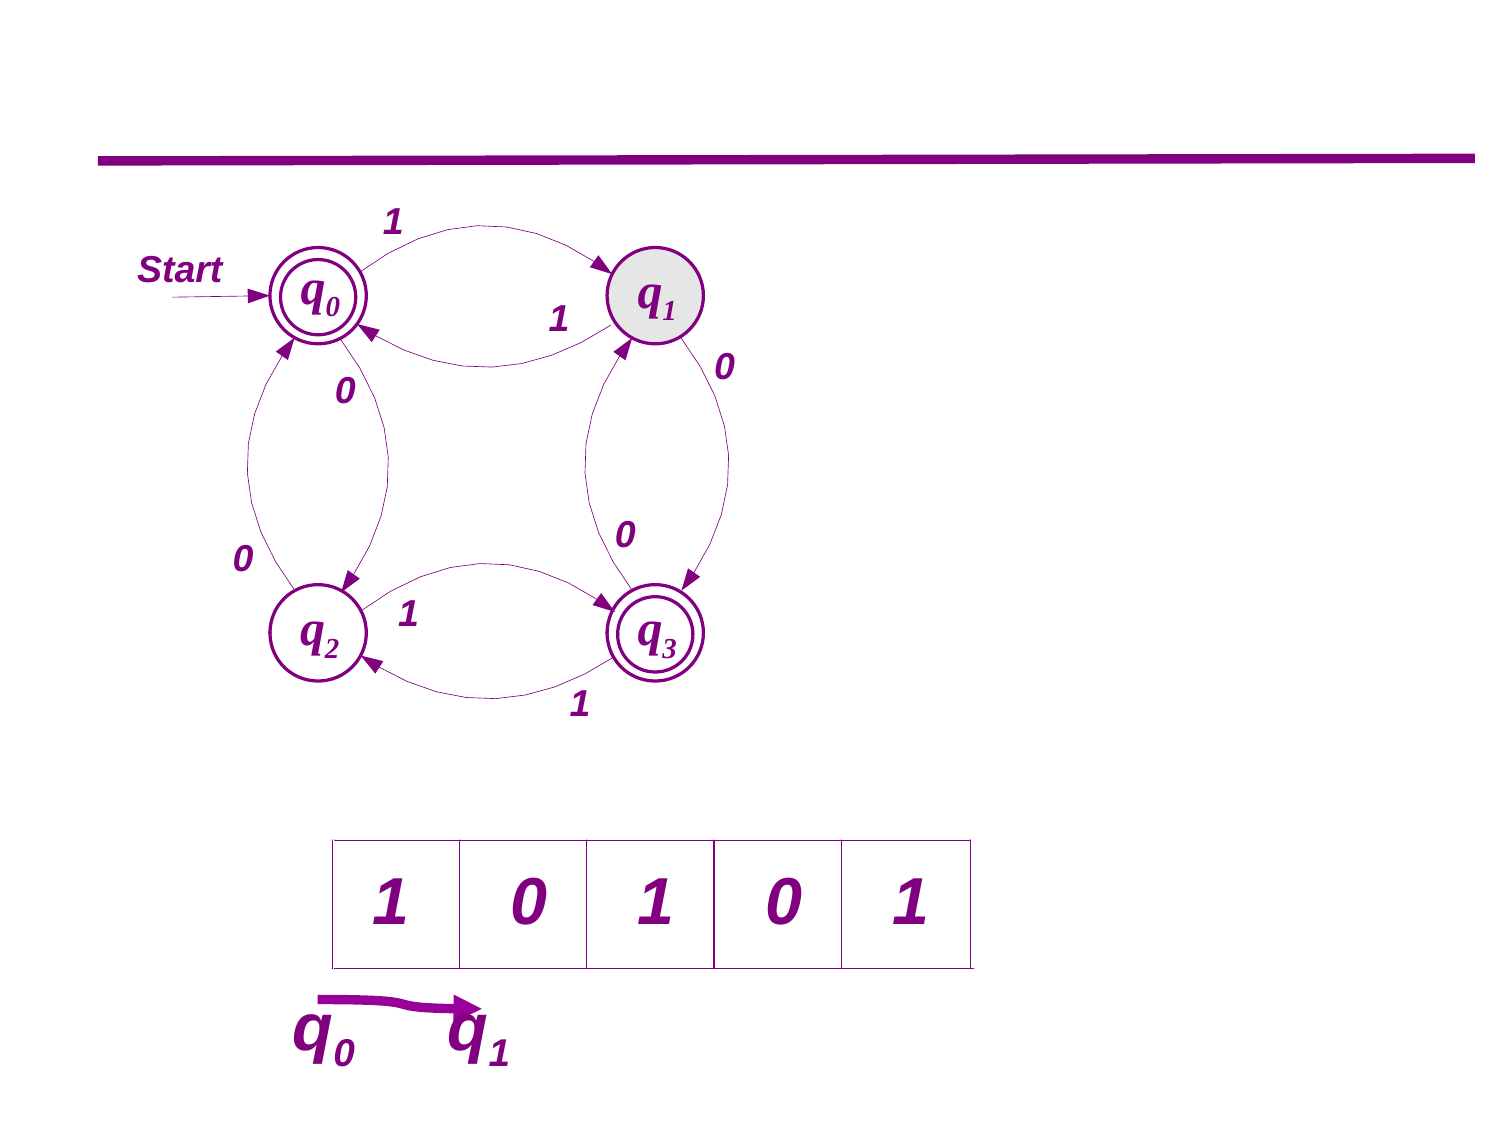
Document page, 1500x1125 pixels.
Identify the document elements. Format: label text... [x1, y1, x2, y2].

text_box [110, 196, 786, 733]
text_box q1 [433, 983, 526, 1082]
text_box q0 [277, 975, 370, 1082]
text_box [326, 833, 980, 975]
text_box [394, 983, 405, 1087]
